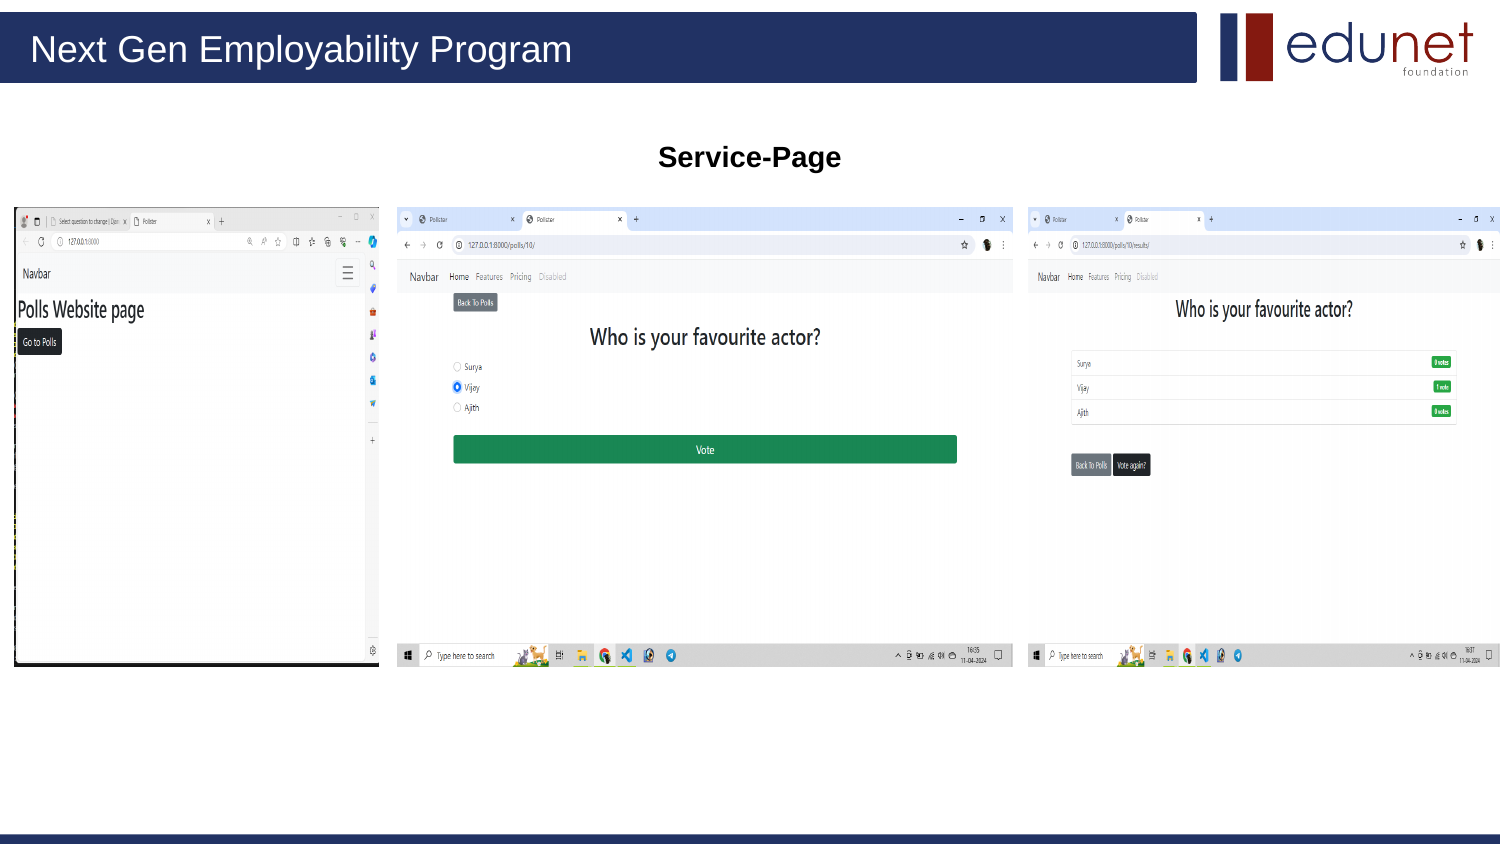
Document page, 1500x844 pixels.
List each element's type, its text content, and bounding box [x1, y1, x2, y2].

picture [14, 207, 379, 667]
picture [1027, 207, 1500, 667]
title Service-Page [103, 104, 1397, 208]
picture [1279, 14, 1482, 83]
picture [397, 207, 1013, 667]
